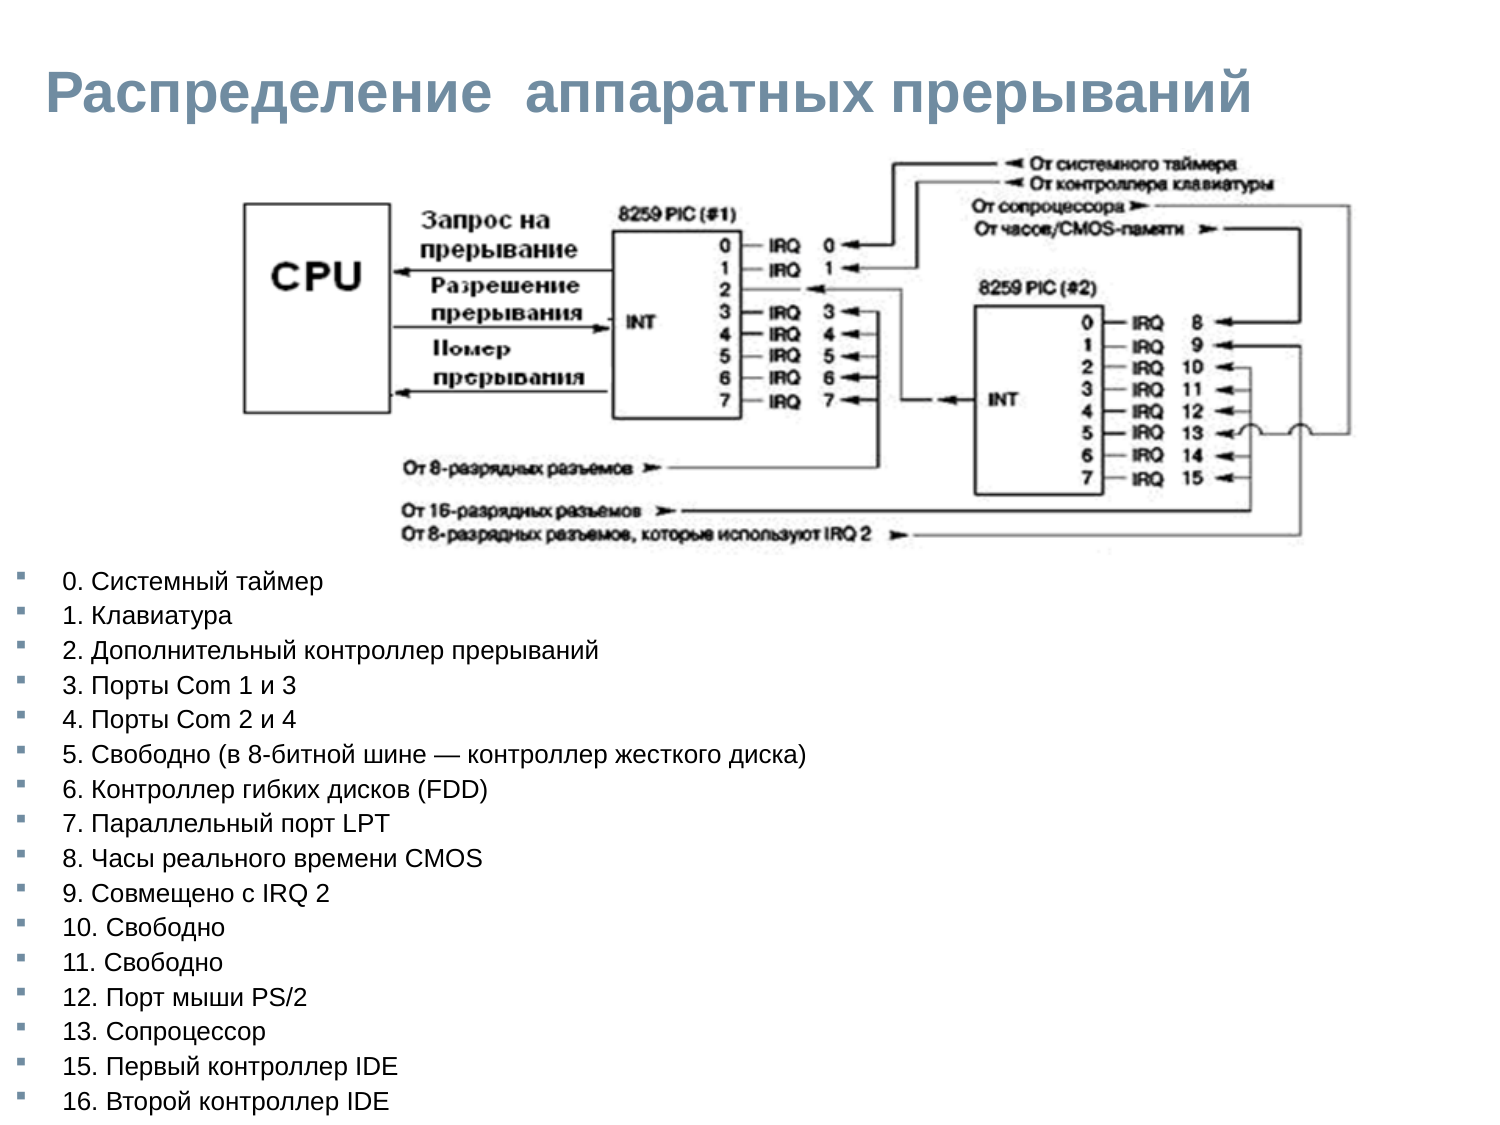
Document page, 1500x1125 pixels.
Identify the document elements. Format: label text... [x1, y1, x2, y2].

picture [229, 148, 1387, 564]
list 0. Системный таймер 1. Клавиатура 2. Дополнительный контроллер прерываний 3. Порты Com 1 и 3 4. Порты Com 2 и 4 5. Свободно (в 8-битной шине — контроллер жесткого диска) 6. Контроллер гибких дисков (FDD) 7. Параллельный порт LPT 8. Часы реального времени CMOS 9. Совмещено с IRQ 2 10. Свободно 11. Свободно 12. Порт мыши PS/2 13. Сопроцессор 15. Первый контроллер IDE 16. Второй контроллер IDE [0, 140, 1500, 1125]
title Распределение аппаратных прерываний [0, 46, 1350, 131]
